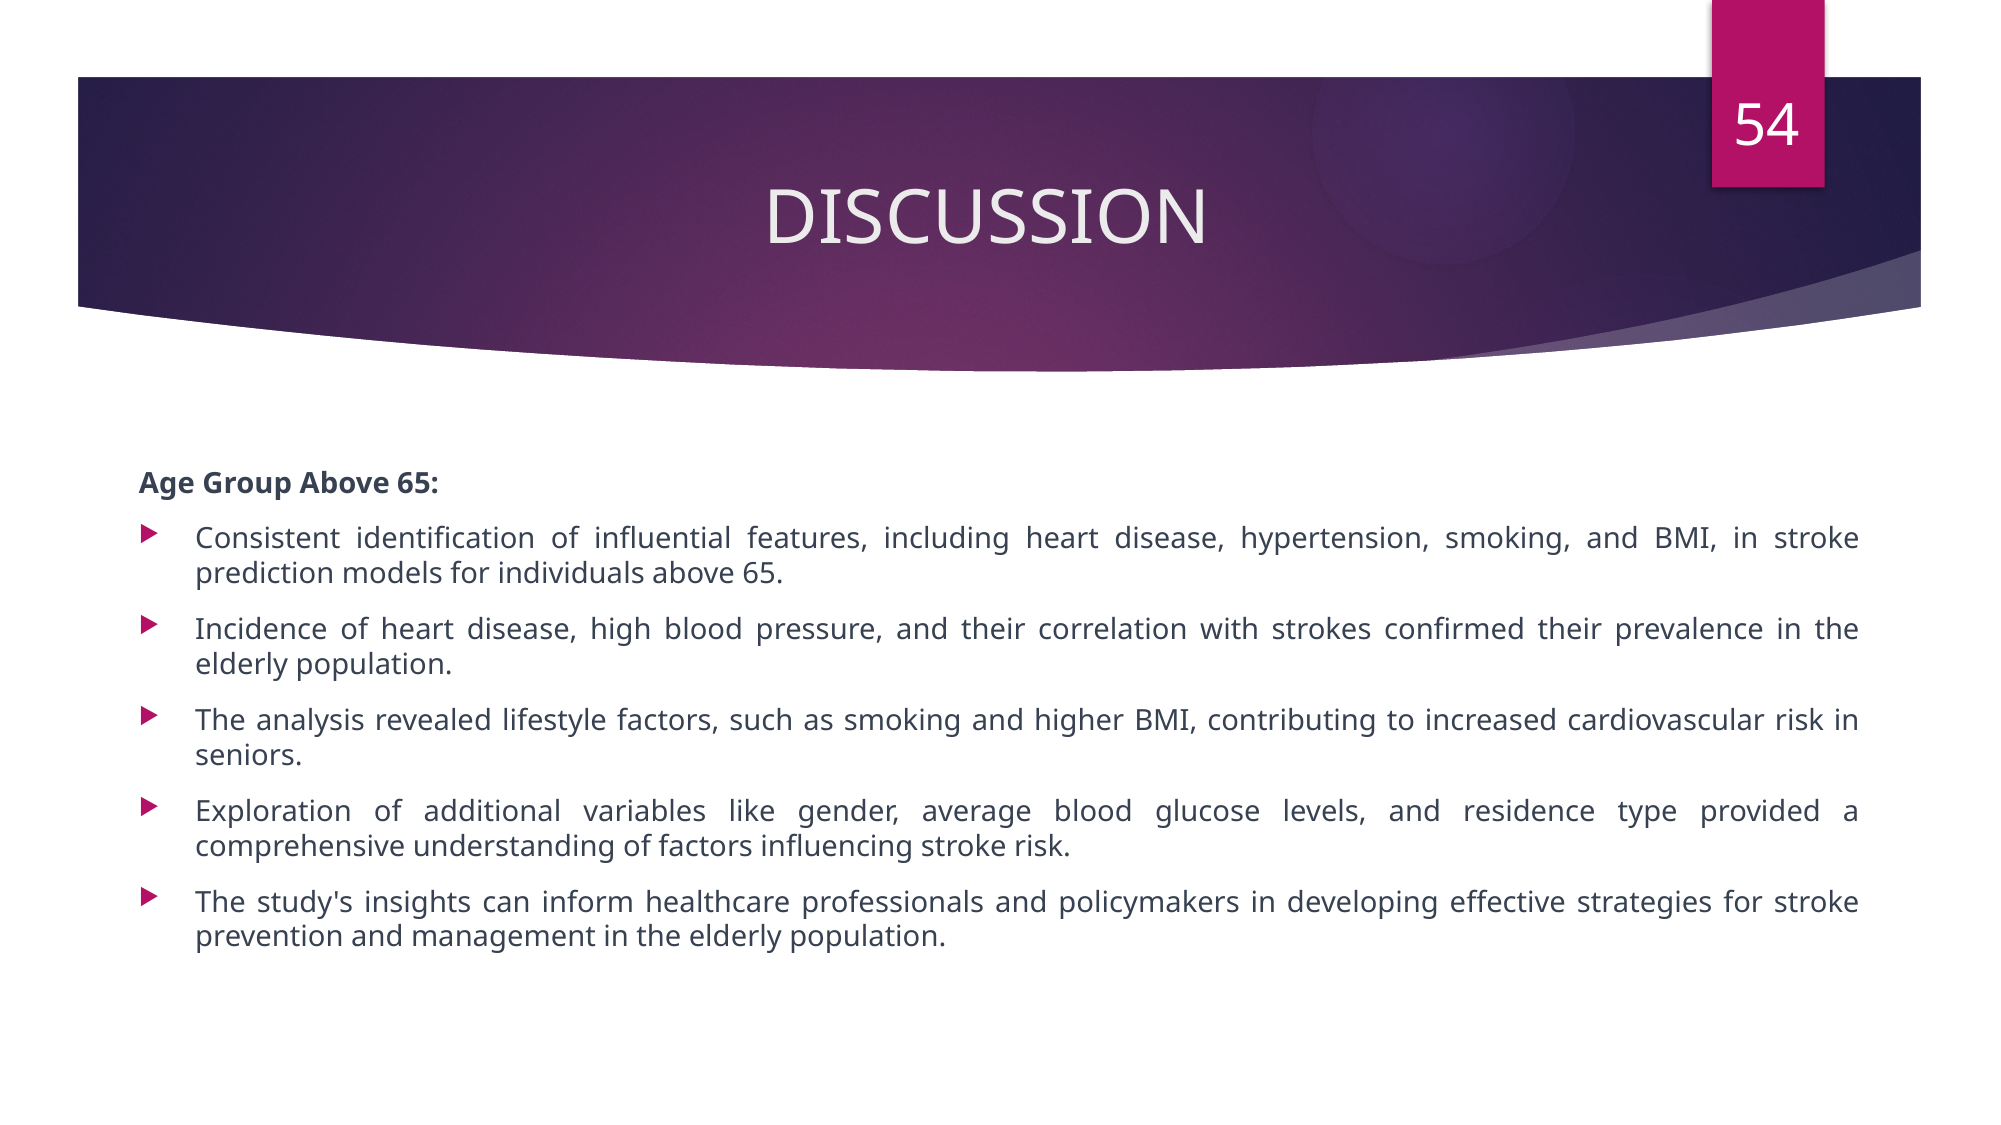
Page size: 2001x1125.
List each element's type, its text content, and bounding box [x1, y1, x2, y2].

title DISCUSSION [268, 155, 1706, 272]
list Age Group Above 65: Consistent identification of influential features, including heart disease, hypertension, smoking, and BMI, in stroke prediction models for individuals above 65. Incidence of heart disease, high blood pressure, and their correlation with strokes confirmed their prevalence in the elderly population. The analysis revealed lifestyle factors, such as smoking and higher BMI, contributing to increased cardiovascular risk in seniors. Exploration of additional variables like gender, average blood glucose levels, and residence type provided a comprehensive understanding of factors influencing stroke risk. The study's insights can inform healthcare professionals and policymakers in developing effective strategies for stroke prevention and management in the elderly population. [123, 456, 1876, 1125]
slide_number 54 [1698, 48, 1836, 175]
